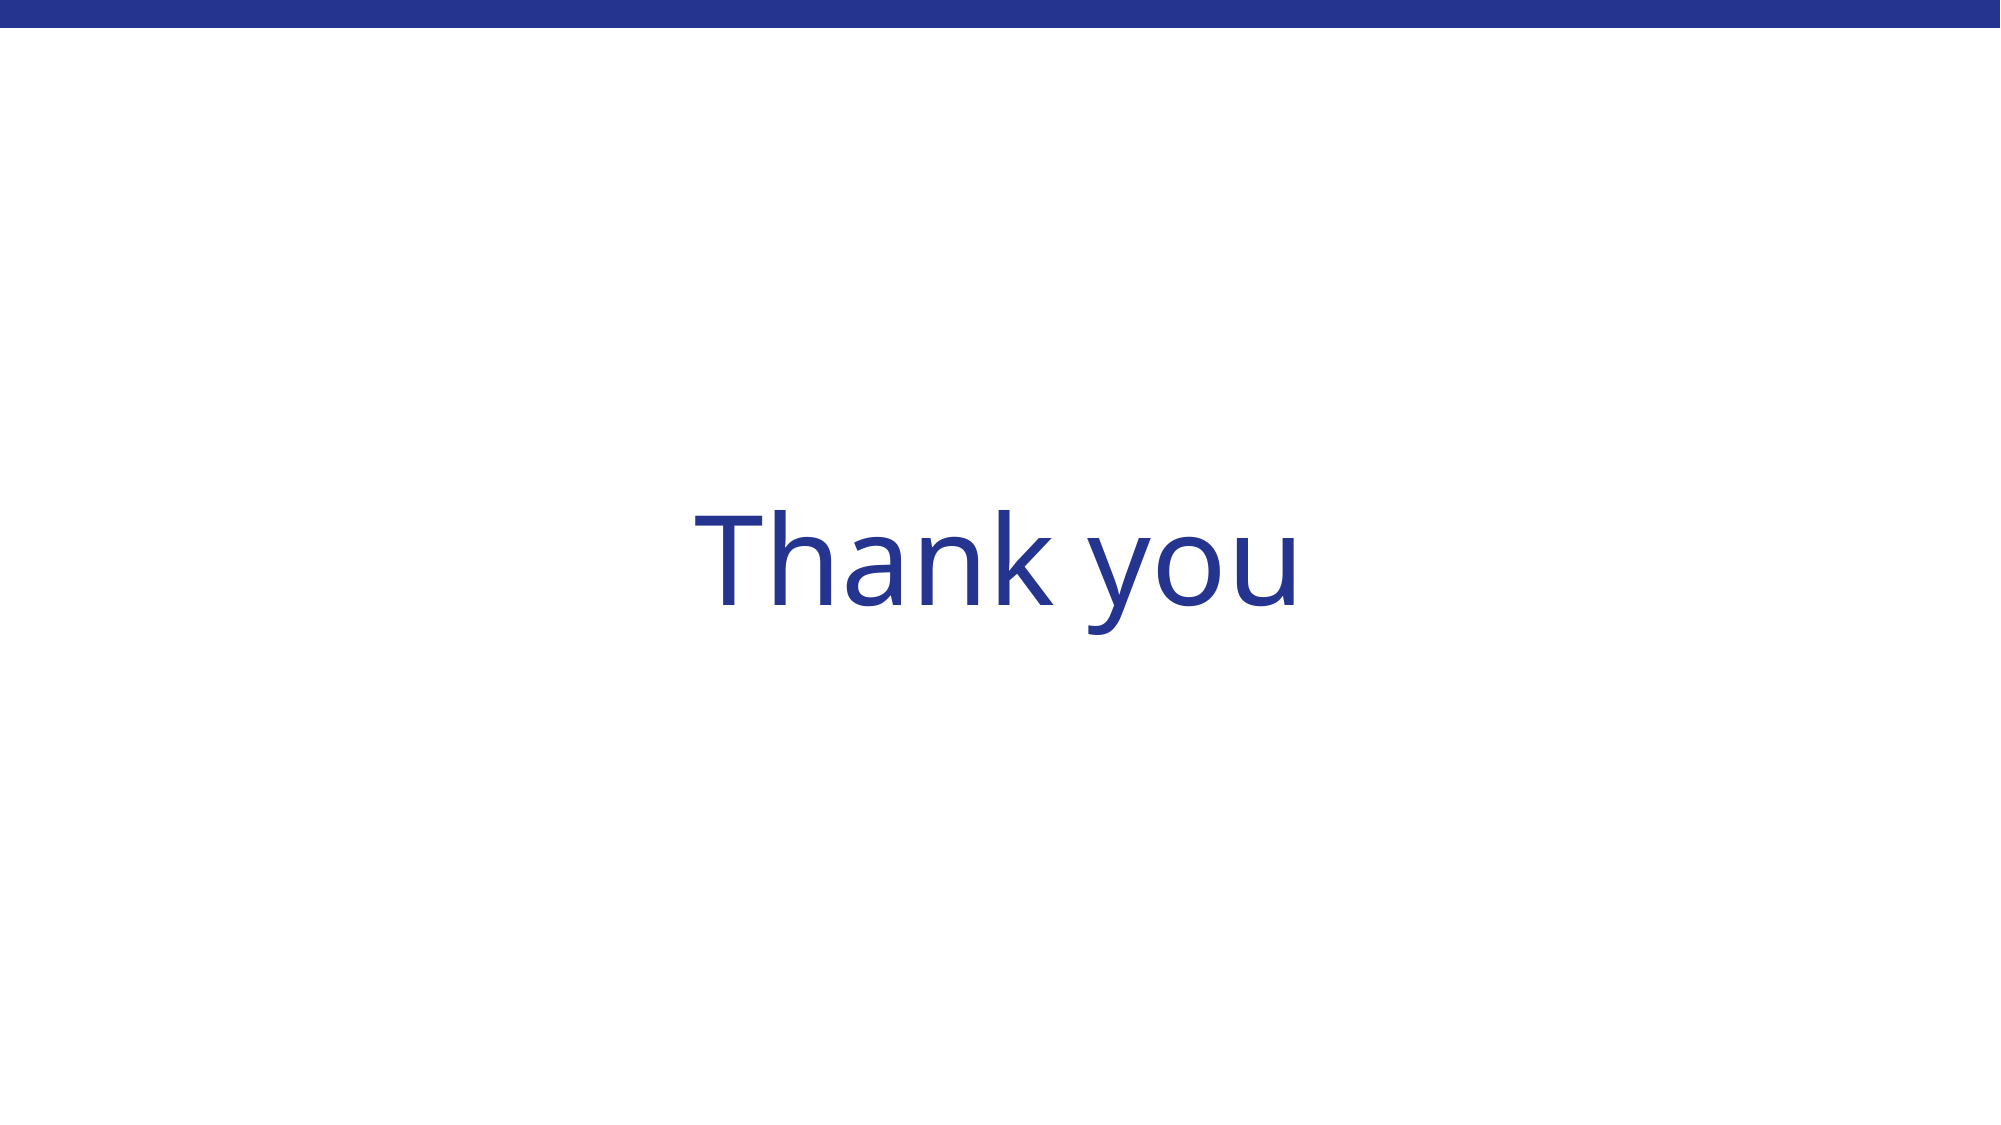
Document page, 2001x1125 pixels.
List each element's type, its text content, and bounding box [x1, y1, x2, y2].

text_box Thank you [306, 485, 1694, 640]
